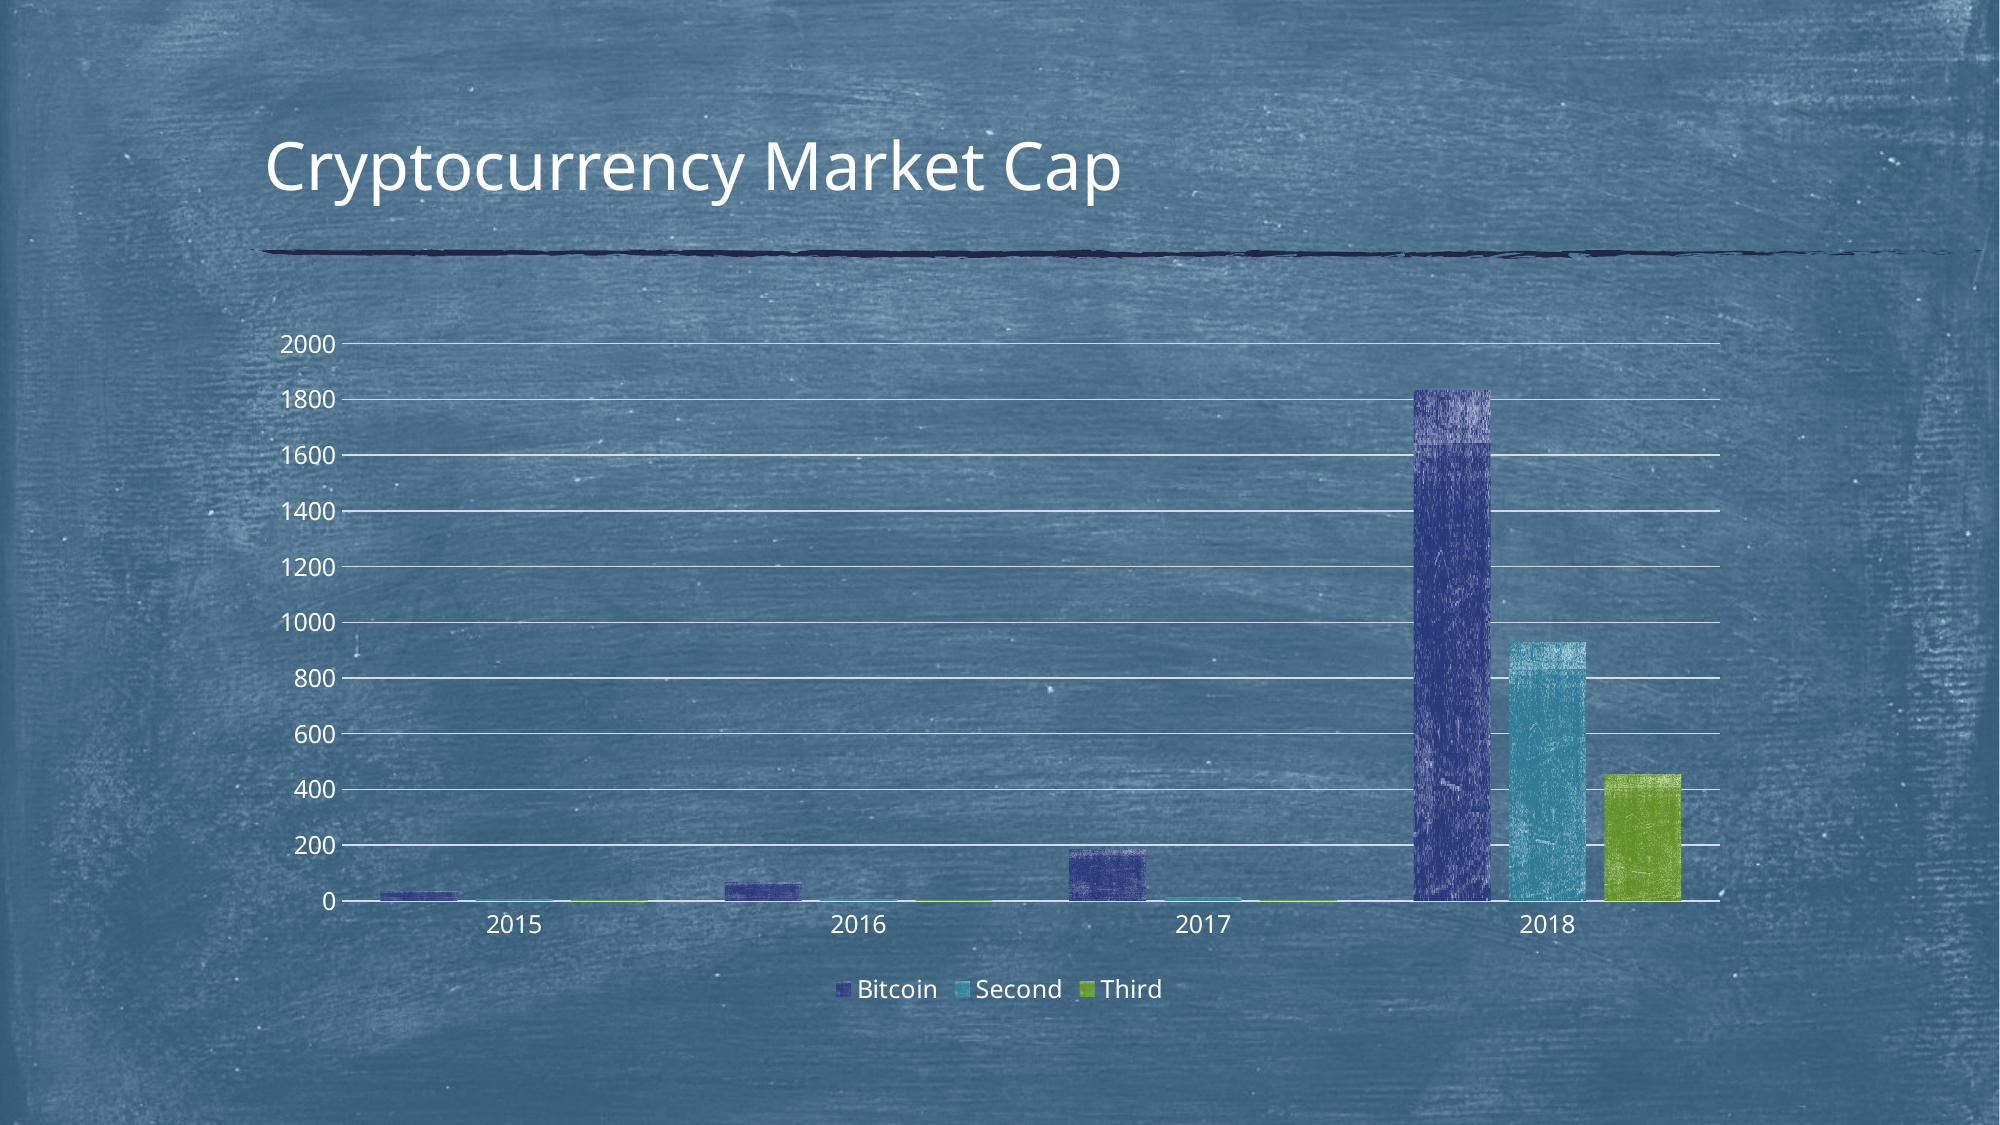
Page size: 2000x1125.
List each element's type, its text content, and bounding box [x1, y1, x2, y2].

title Cryptocurrency Market Cap [249, 45, 1750, 213]
chart [251, 313, 1749, 1011]
